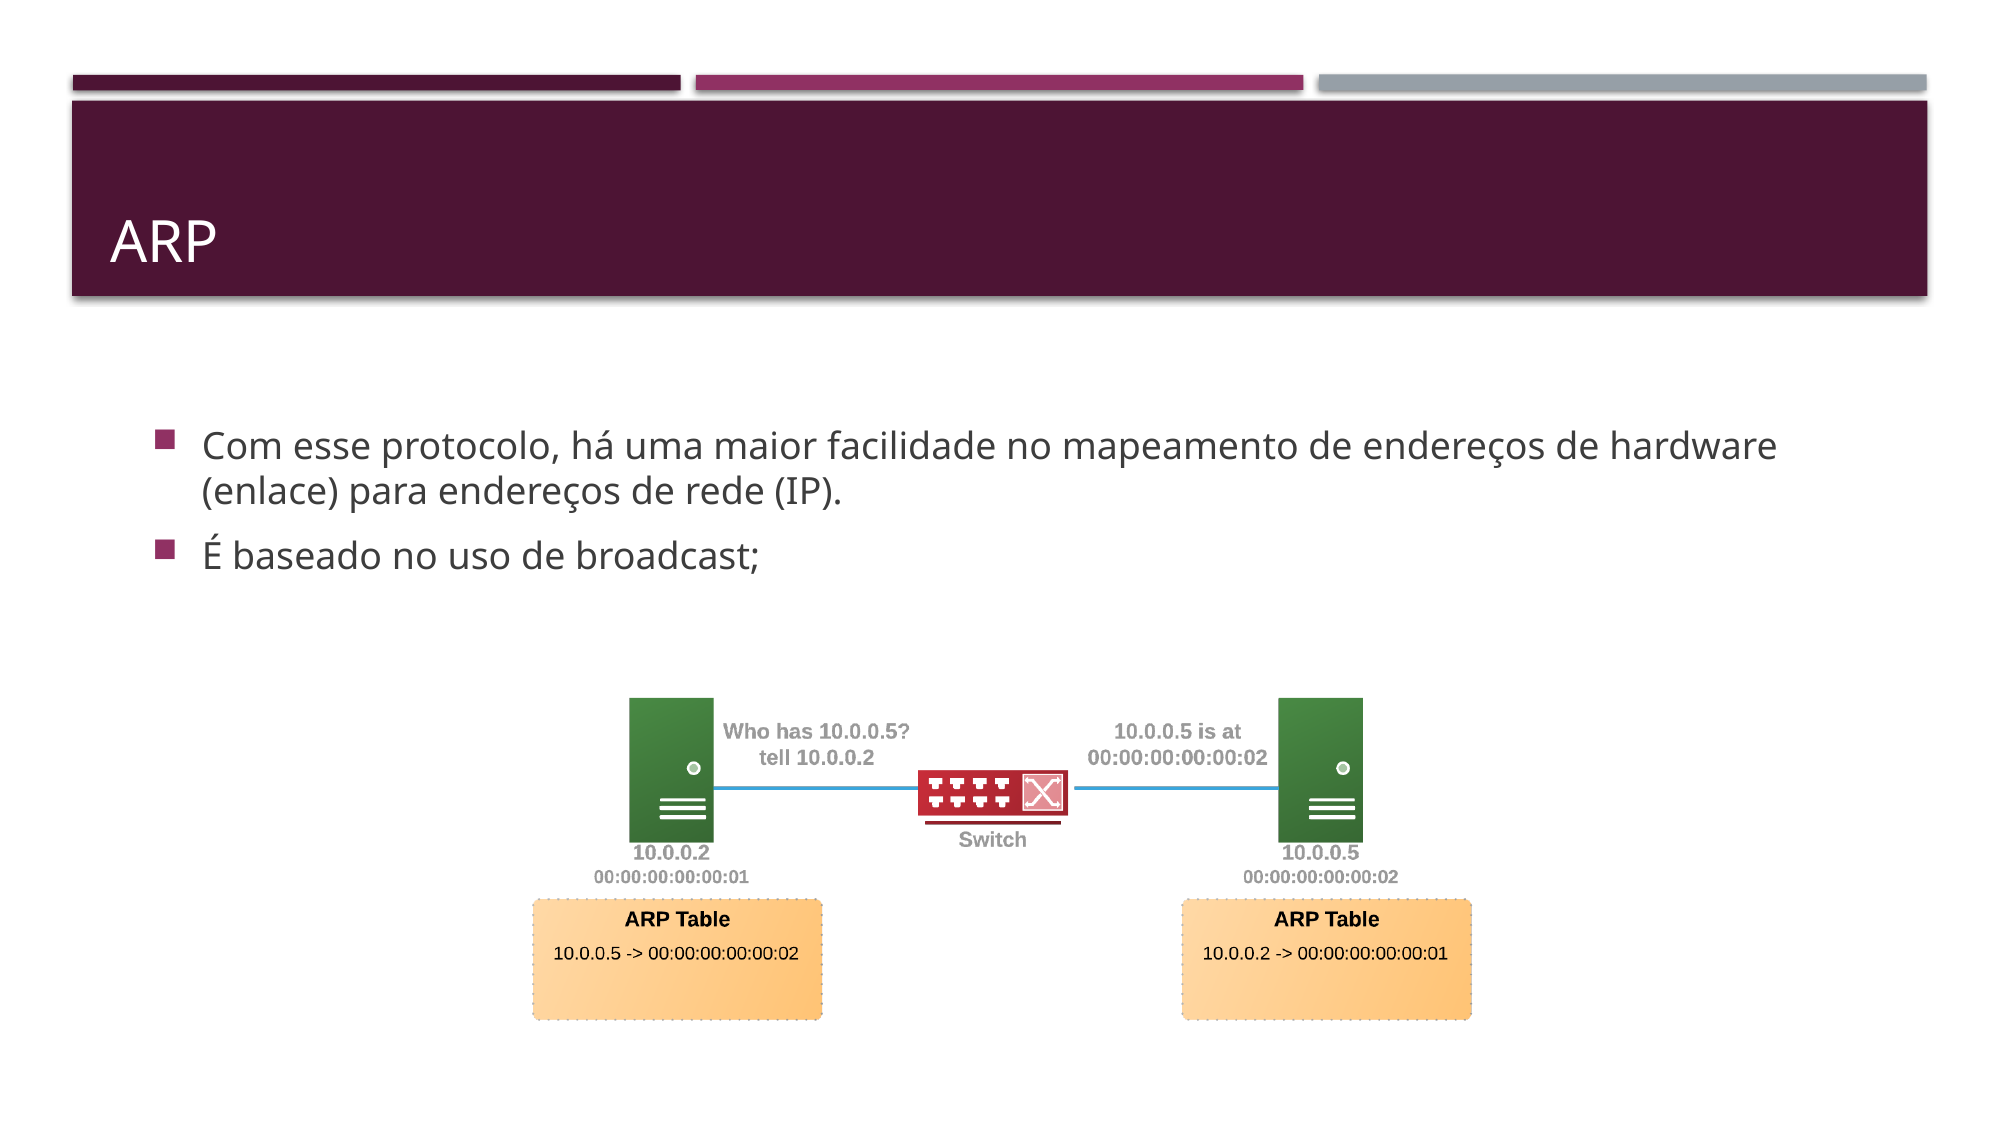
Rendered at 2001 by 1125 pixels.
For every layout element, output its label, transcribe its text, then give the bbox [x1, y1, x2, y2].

title ARP [95, 115, 1905, 282]
list Com esse protocolo, há uma maior facilidade no mapeamento de endereços de hardware (enlace) para endereços de rede (IP). É baseado no uso de broadcast; [136, 411, 1864, 653]
picture [485, 651, 1515, 1046]
